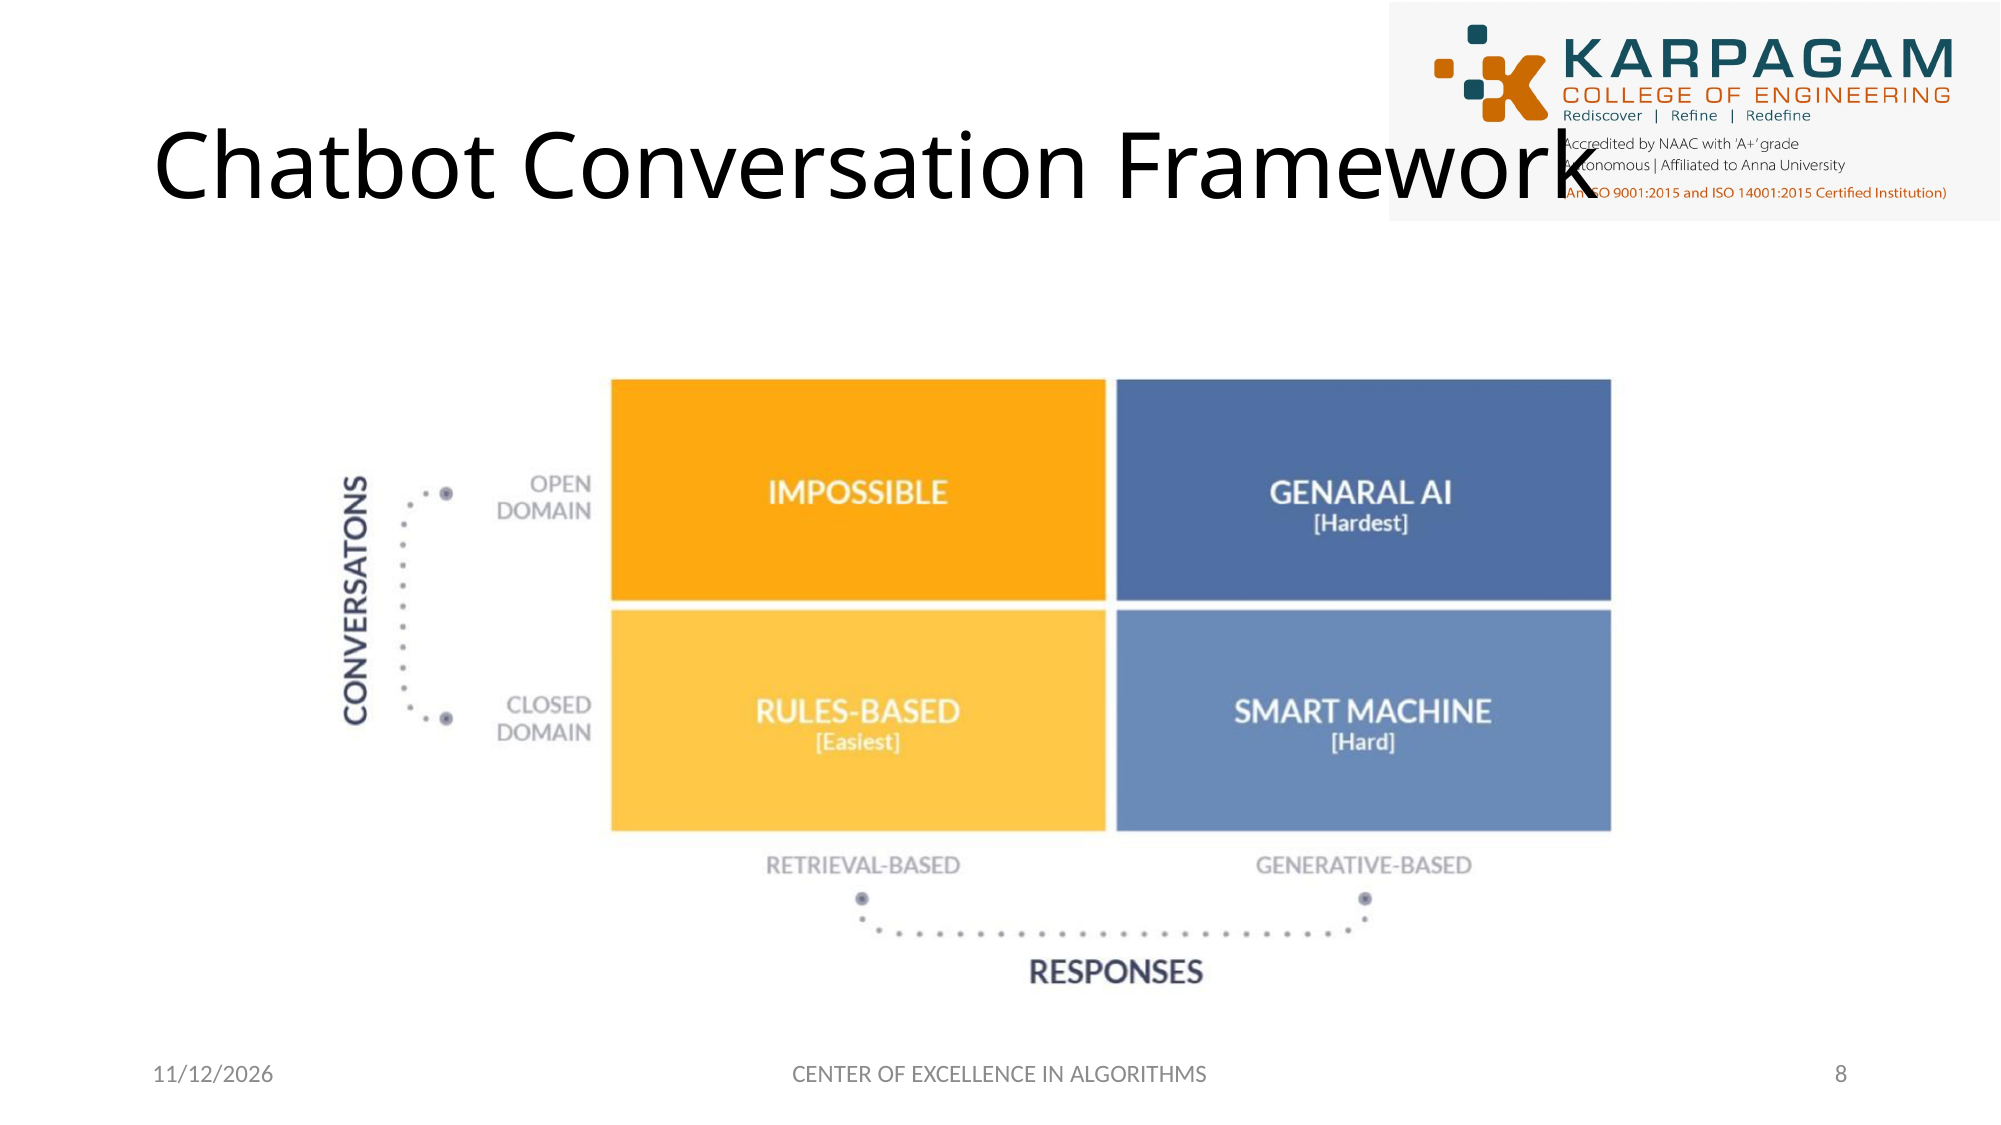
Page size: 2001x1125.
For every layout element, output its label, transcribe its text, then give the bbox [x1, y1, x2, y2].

footer CENTER OF EXCELLENCE IN ALGORITHMS [662, 1042, 1338, 1103]
slide_number 8 [1412, 1042, 1863, 1103]
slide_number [137, 1042, 588, 1103]
picture [1389, 2, 2000, 221]
title Chatbot Conversation Framework [137, 59, 1863, 278]
picture [296, 335, 1759, 1004]
